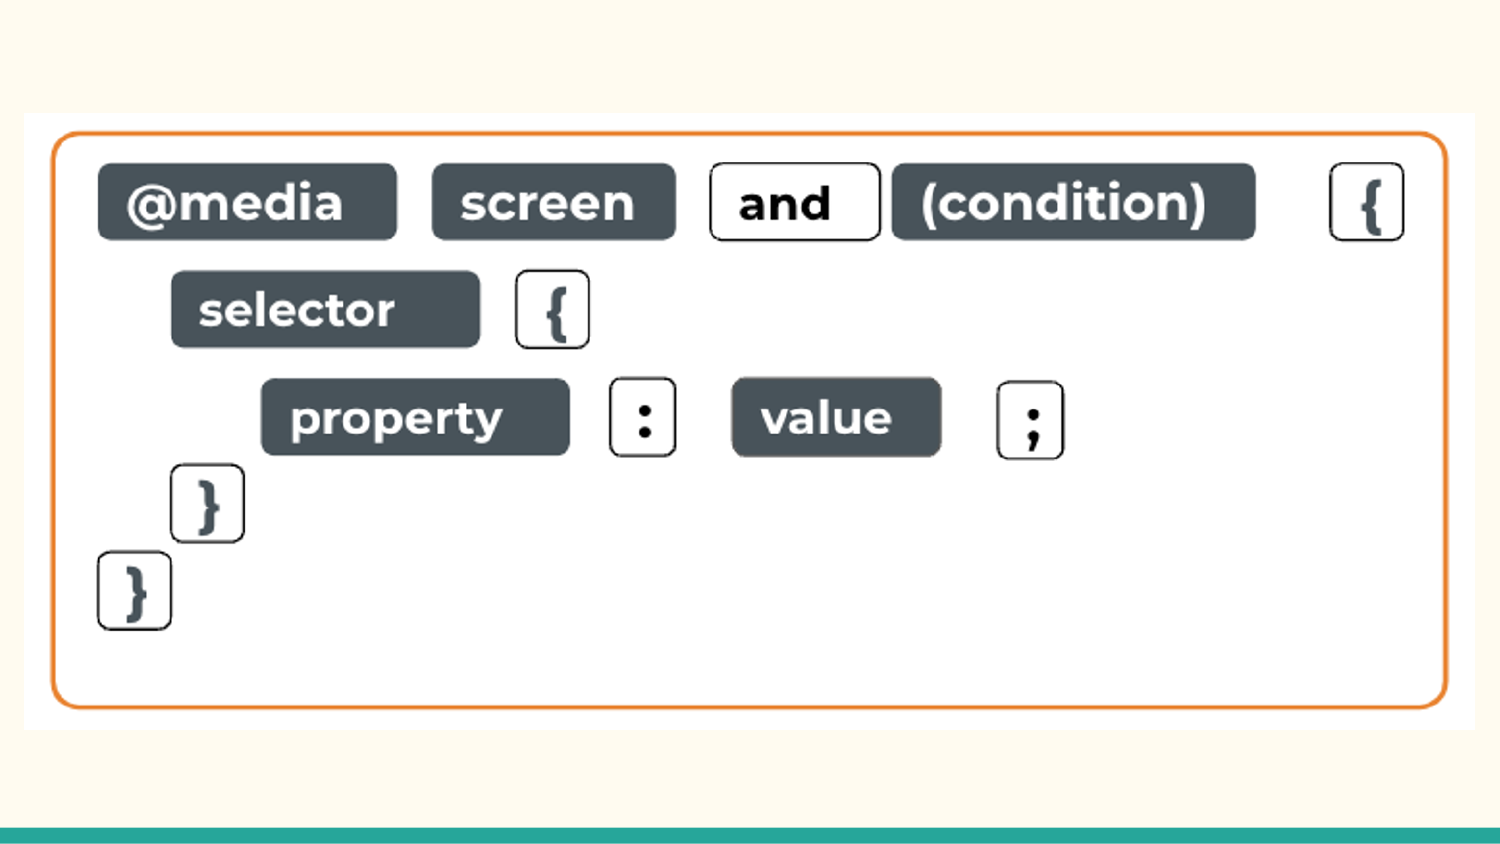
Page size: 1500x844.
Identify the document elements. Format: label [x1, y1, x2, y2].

picture [24, 113, 1476, 731]
